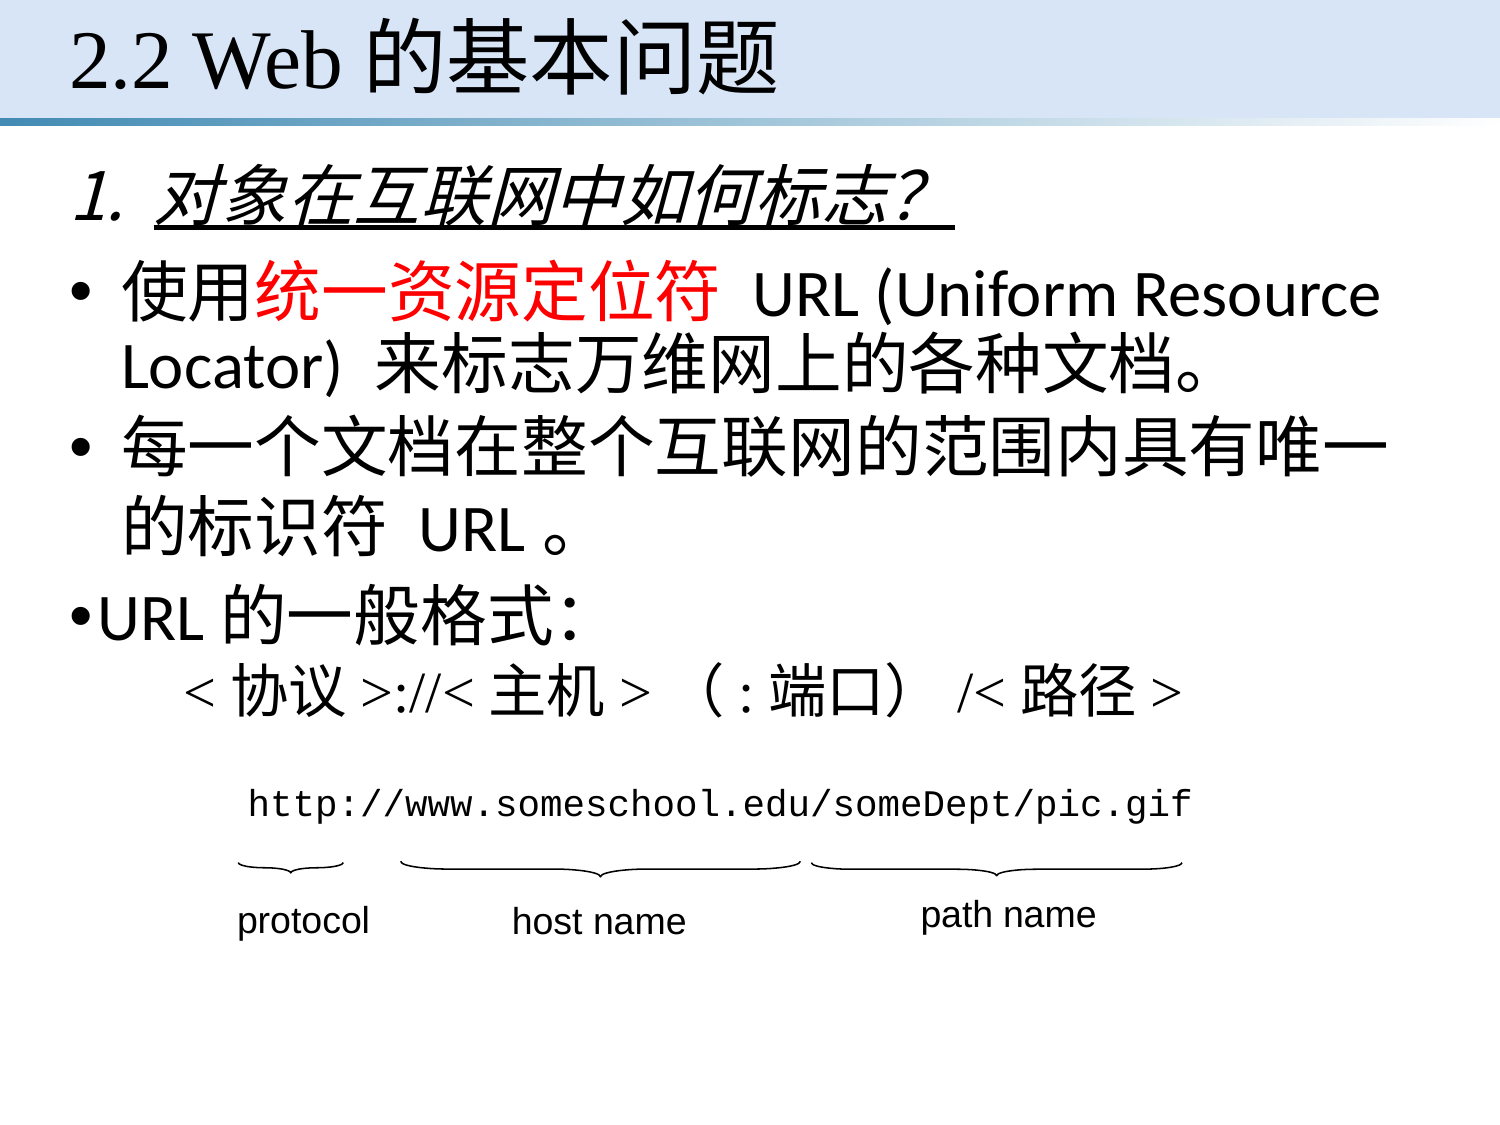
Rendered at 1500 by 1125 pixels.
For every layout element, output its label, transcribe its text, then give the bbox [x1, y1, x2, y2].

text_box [219, 771, 1220, 974]
list 对象在互联网中如何标志？ 使用统一资源定位符 URL (Uniform Resource Locator) 来标志万维网上的各种文档。 每一个文档在整个互联网的范围内具有唯一的标识符 URL。 URL的一般格式： <协议>://<主机>（:端口）/<路径> [54, 155, 1446, 739]
title 2.2 Web的基本问题 [54, 0, 1446, 123]
